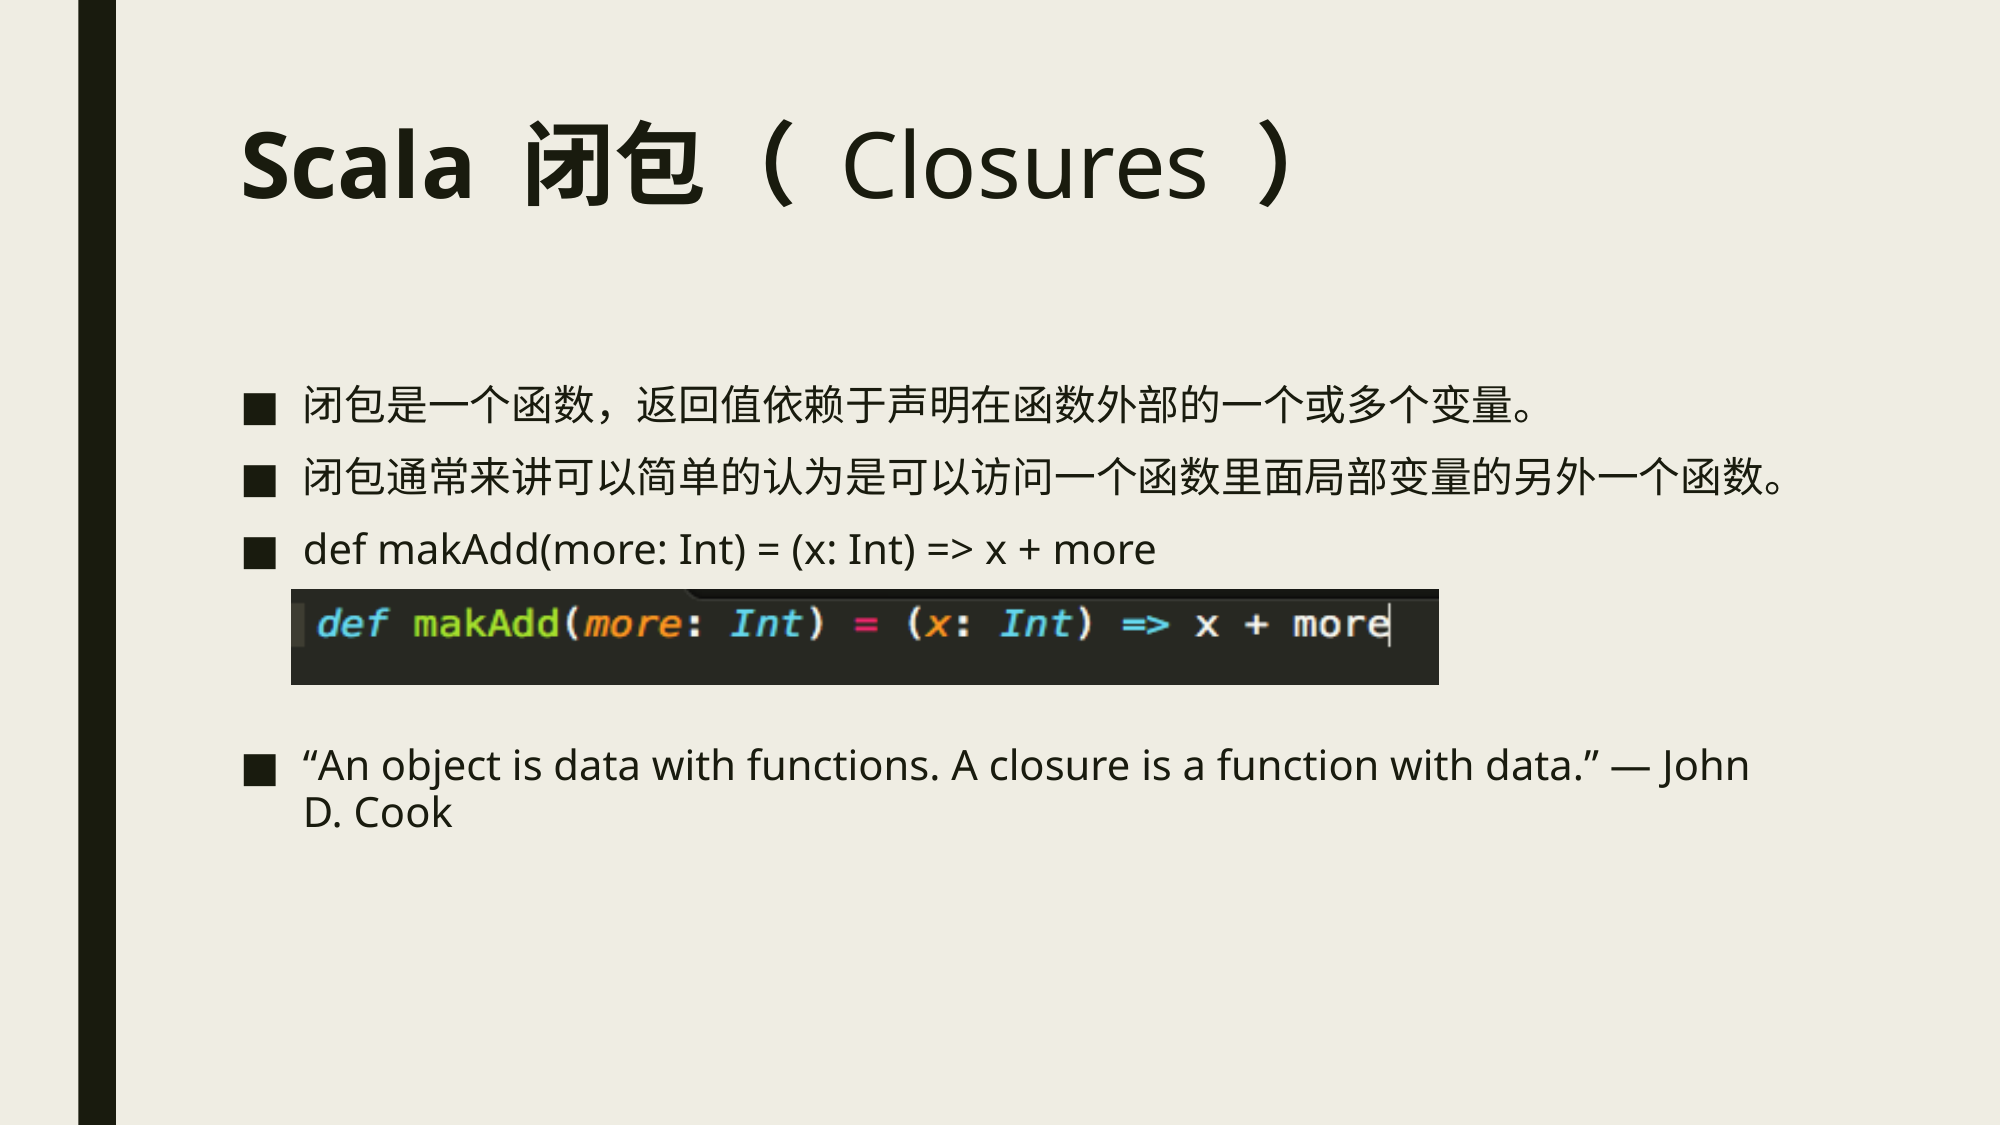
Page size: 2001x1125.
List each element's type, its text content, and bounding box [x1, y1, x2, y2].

picture [291, 589, 1439, 686]
title Scala 闭包（ Closures ） [225, 112, 1800, 357]
list 闭包是一个函数，返回值依赖于声明在函数外部的一个或多个变量。 闭包通常来讲可以简单的认为是可以访问一个函数里面局部变量的另外一个函数。 def makAdd(more: Int) = (x: Int) => x + more “An object is data with functions. A closure is a function with data.” — John D. Cook [225, 375, 1800, 963]
